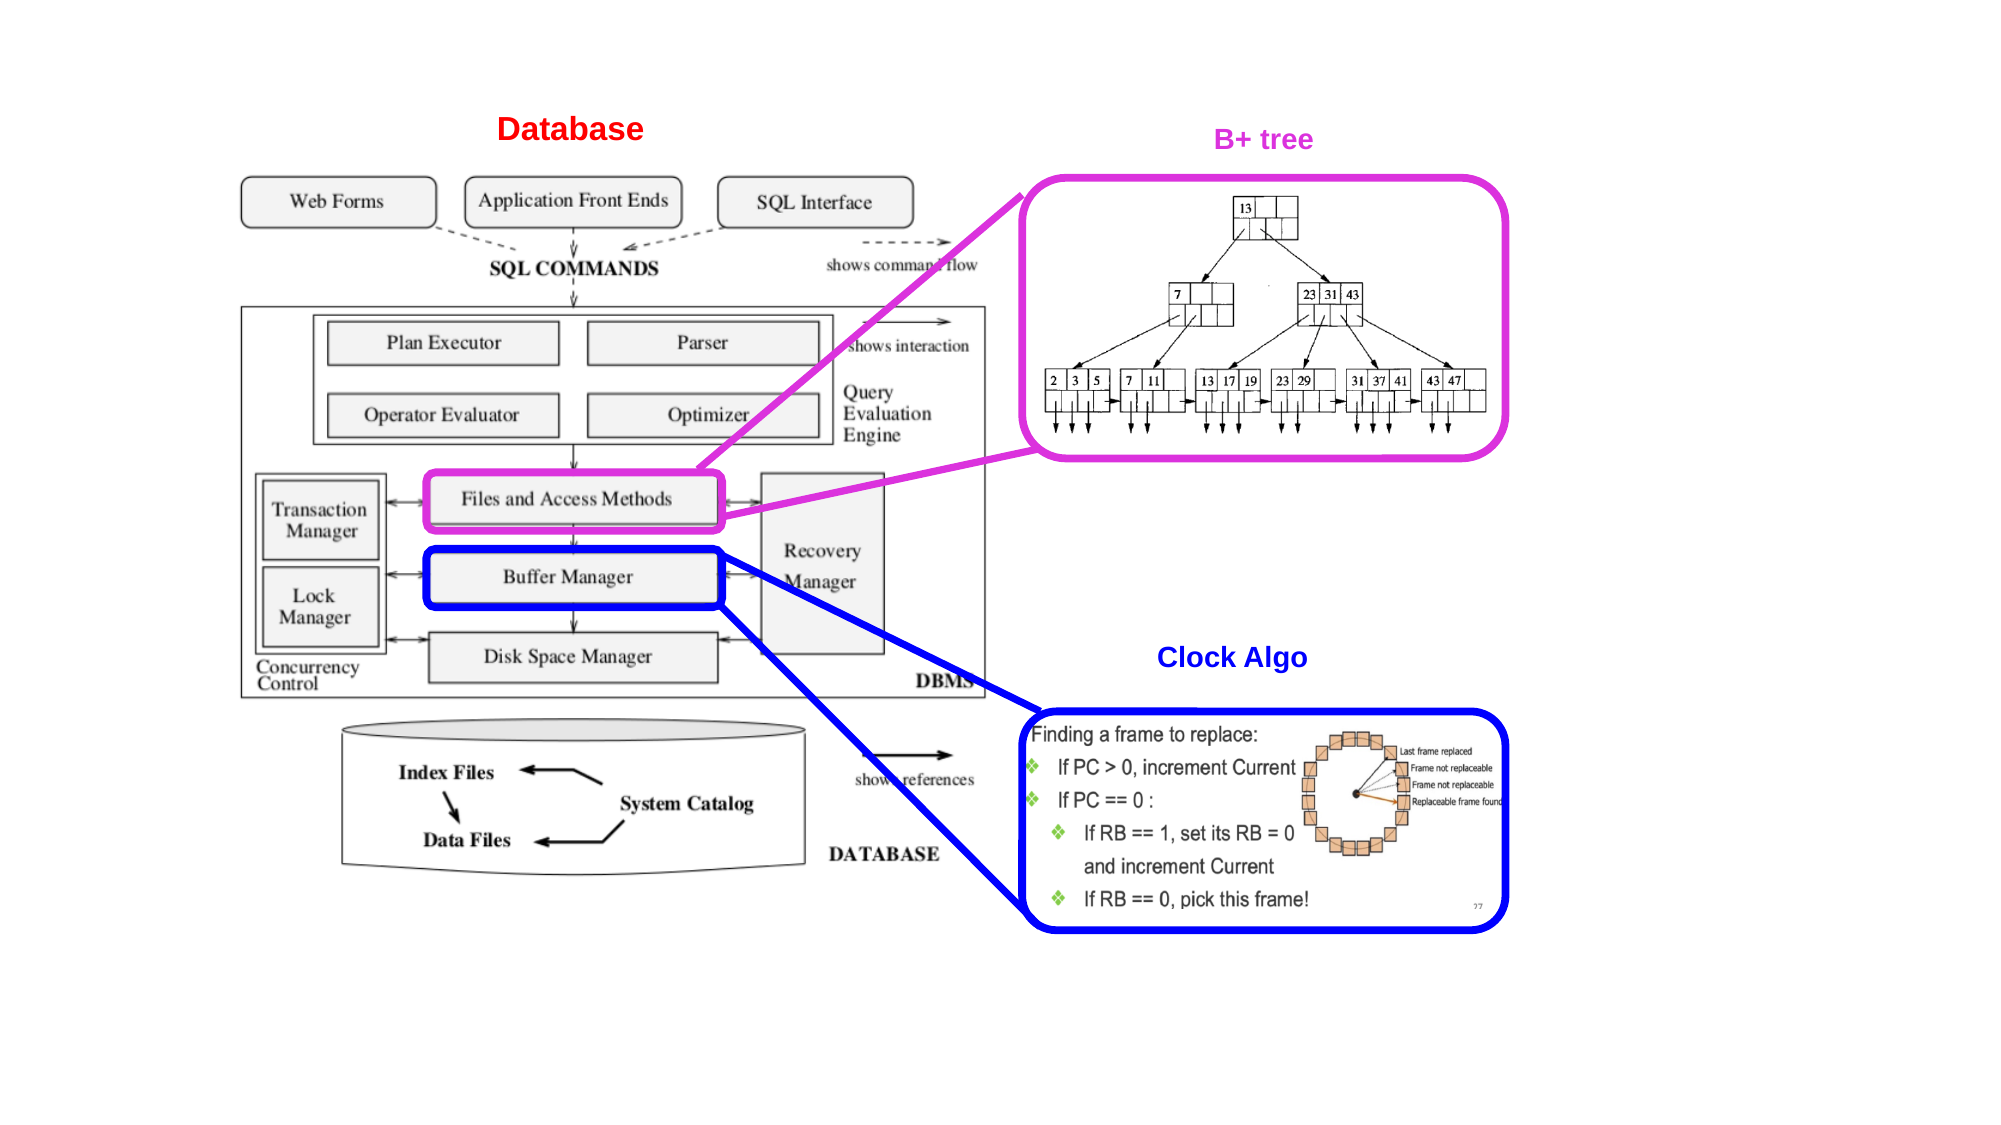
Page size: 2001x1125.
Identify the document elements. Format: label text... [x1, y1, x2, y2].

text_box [719, 553, 1041, 604]
text_box Clock Algo [1105, 631, 1360, 681]
picture [230, 155, 1000, 881]
text_box [1041, 909, 1504, 932]
text_box Database [443, 99, 698, 155]
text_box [697, 194, 1023, 470]
text_box B+ tree [1136, 113, 1391, 163]
picture [1041, 708, 1506, 909]
picture [1040, 194, 1488, 438]
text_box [719, 604, 1041, 927]
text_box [722, 448, 1041, 517]
text_box [1023, 176, 1507, 460]
